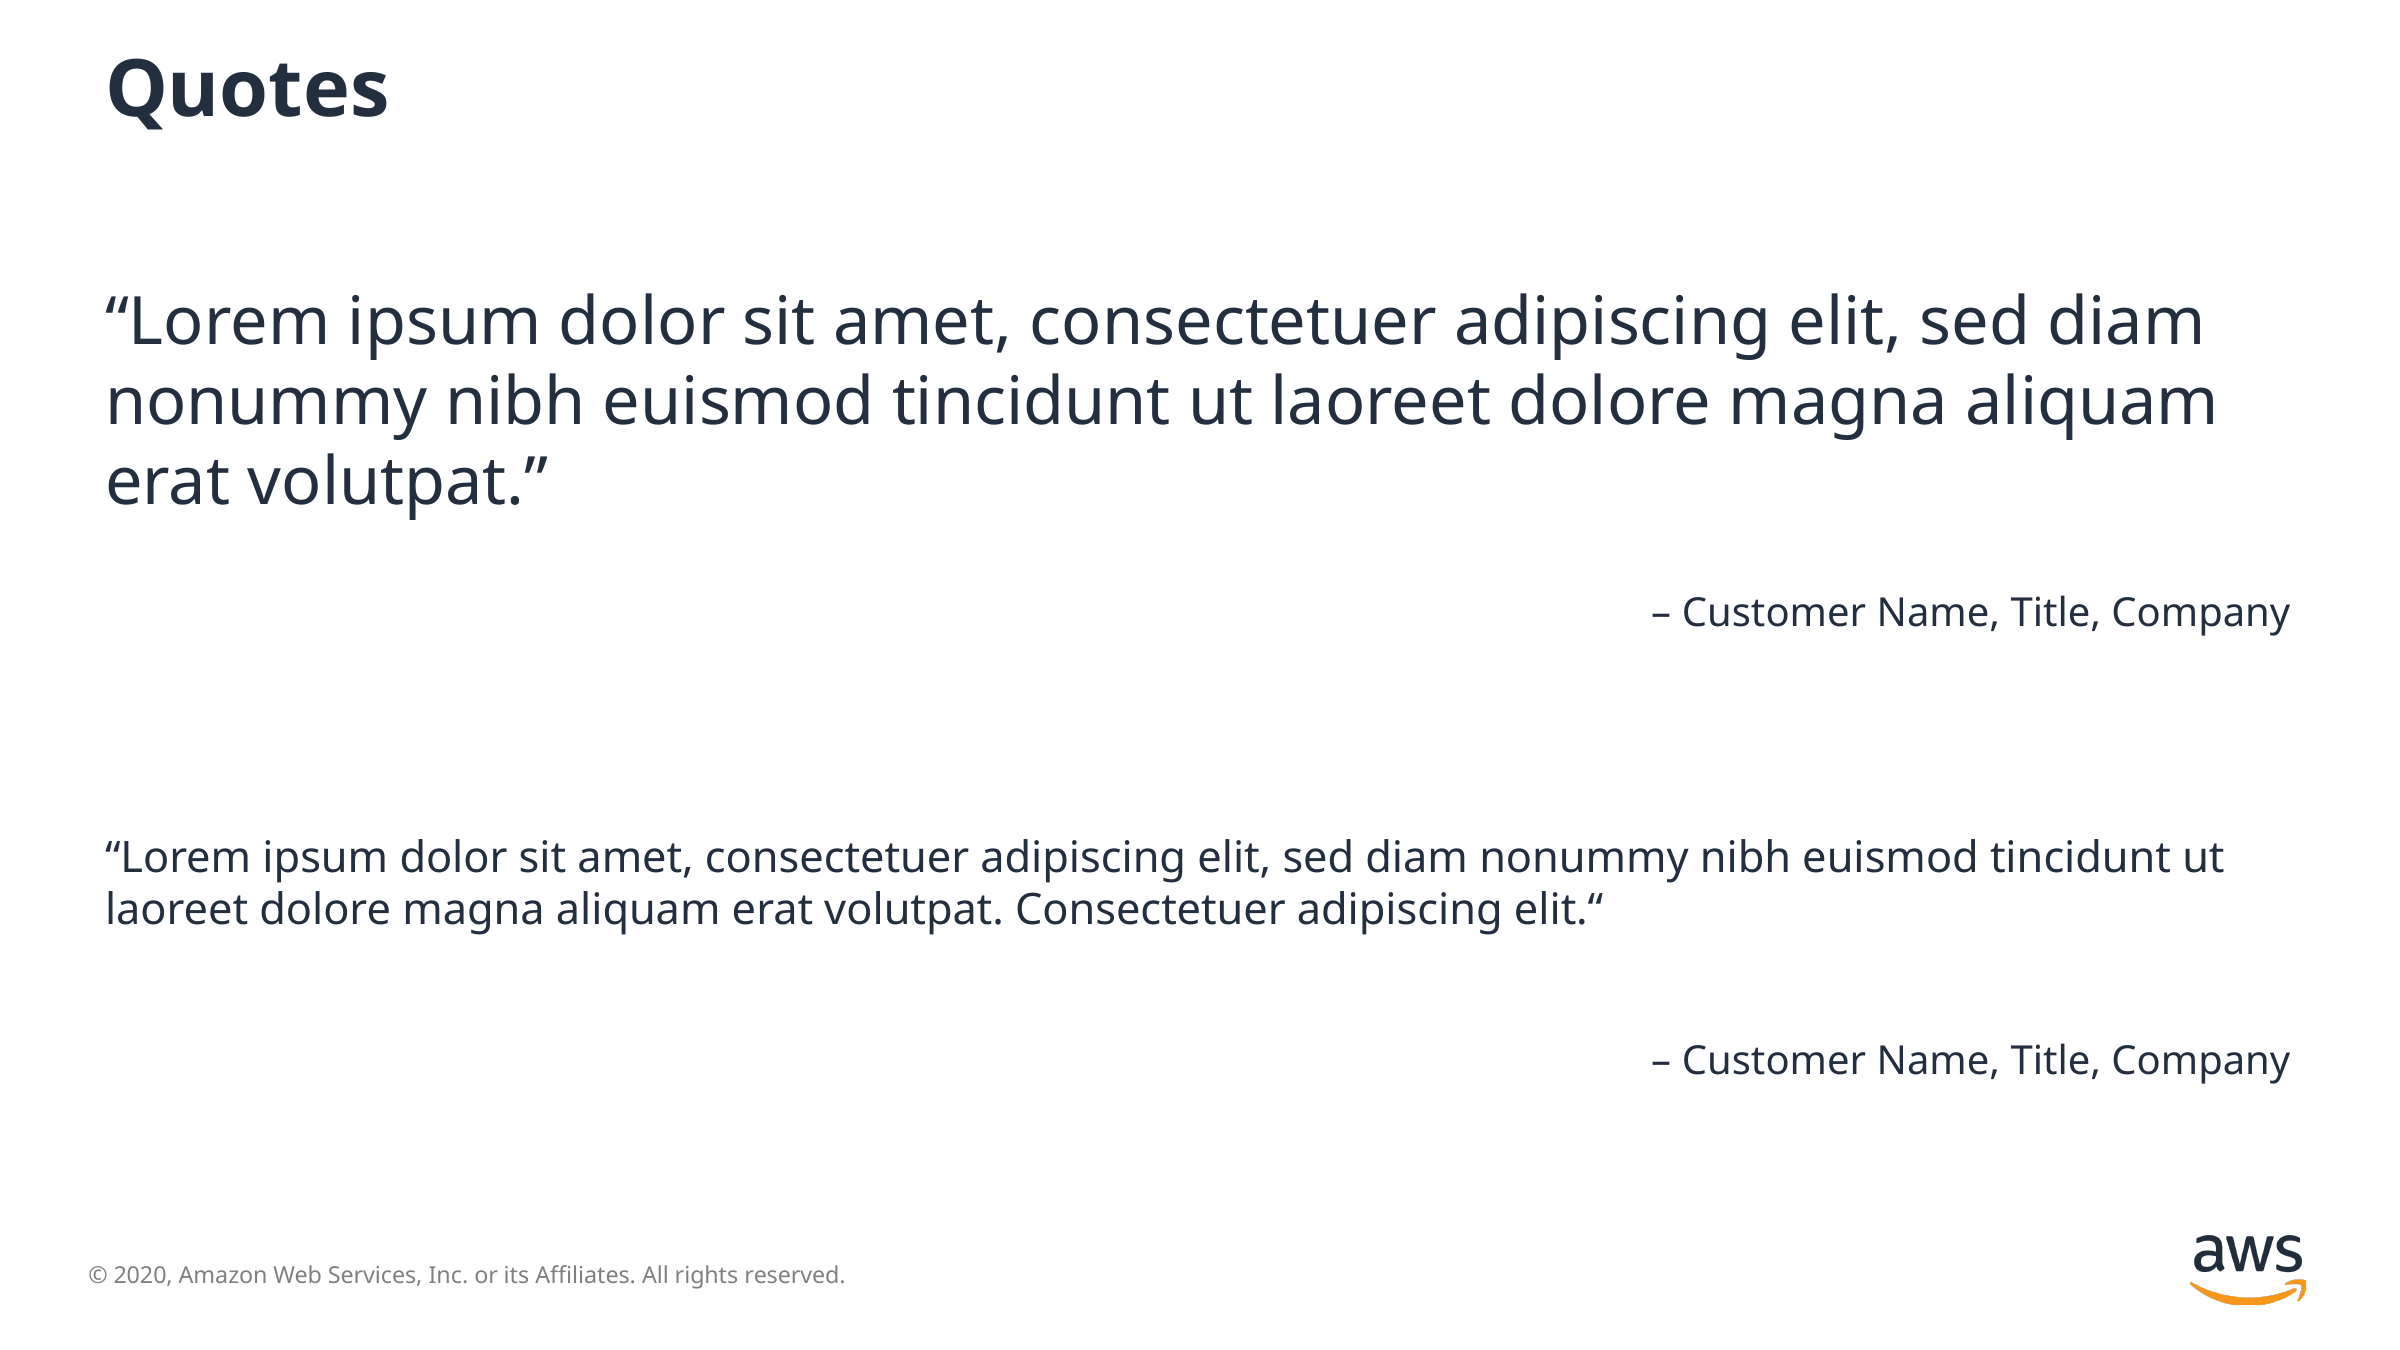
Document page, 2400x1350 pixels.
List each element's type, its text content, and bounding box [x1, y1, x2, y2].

title Quotes [90, 30, 2307, 174]
list “Lorem ipsum dolor sit amet, consectetuer adipiscing elit, sed diam nonummy nibh euismod tincidunt ut laoreet dolore magna aliquam erat volutpat.” – Customer Name, Title, Company “Lorem ipsum dolor sit amet, consectetuer adipiscing elit, sed diam nonummy nibh euismod tincidunt ut laoreet dolore magna aliquam erat volutpat. Consectetuer adipiscing elit.“ – Customer Name, Title, Company [90, 270, 2307, 1161]
